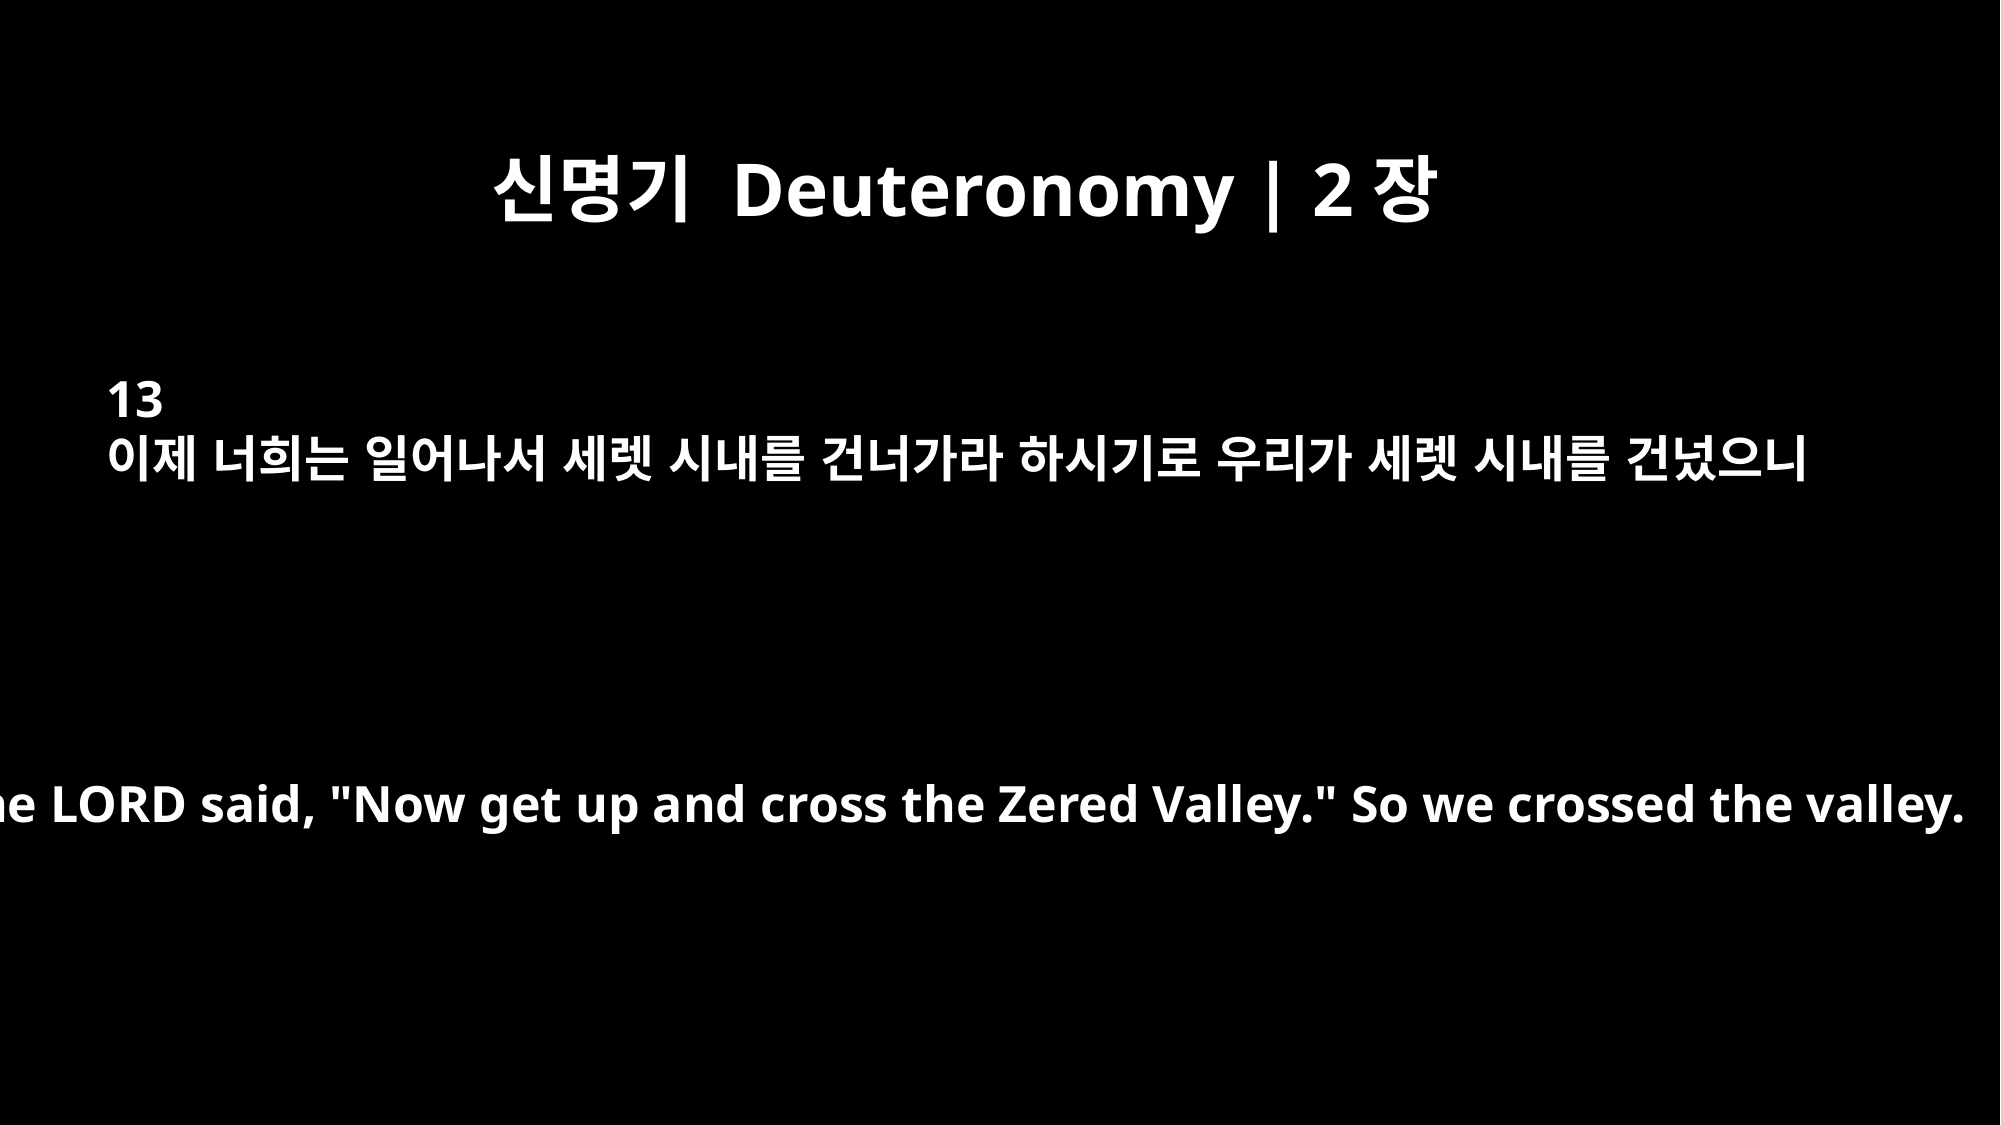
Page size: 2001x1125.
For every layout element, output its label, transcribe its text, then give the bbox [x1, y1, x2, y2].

text_box And the LORD said, "Now get up and cross the Zered Valley." So we crossed the valley. [0, 764, 1981, 840]
text_box 13 이제 너희는 일어나서 세렛 시내를 건너가라 하시기로 우리가 세렛 시내를 건넜으니 [91, 359, 1826, 495]
text_box 신명기 Deuteronomy | 2장 [476, 136, 1455, 239]
